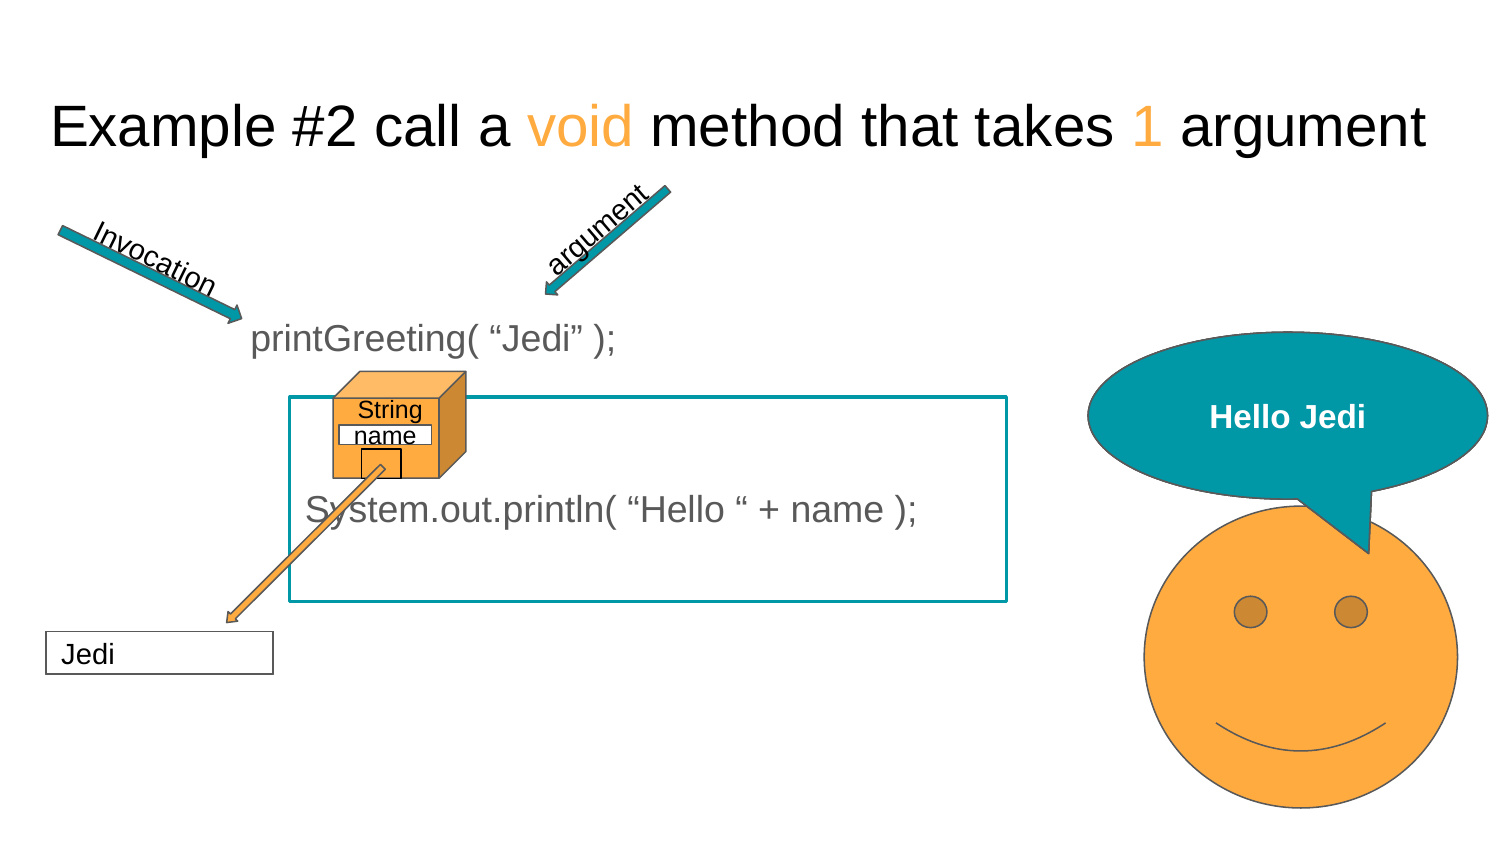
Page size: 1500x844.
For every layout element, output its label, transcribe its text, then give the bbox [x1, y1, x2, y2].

text_box argument [545, 185, 671, 295]
text_box [333, 371, 466, 479]
list printGreeting( “Jedi” ); [235, 291, 1064, 674]
text_box System.out.println( “Hello “ + name ); [289, 397, 1007, 602]
text_box String [333, 393, 448, 424]
text_box [226, 464, 386, 623]
text_box [361, 448, 401, 479]
text_box Hello Jedi [1088, 332, 1488, 554]
text_box 8 [338, 372, 465, 393]
text_box Jedi [46, 631, 273, 675]
title Example #2 call a void method that takes 1 argument [34, 72, 1449, 167]
text_box name [338, 425, 432, 445]
text_box Invocation [58, 225, 242, 324]
text_box [1144, 506, 1458, 808]
